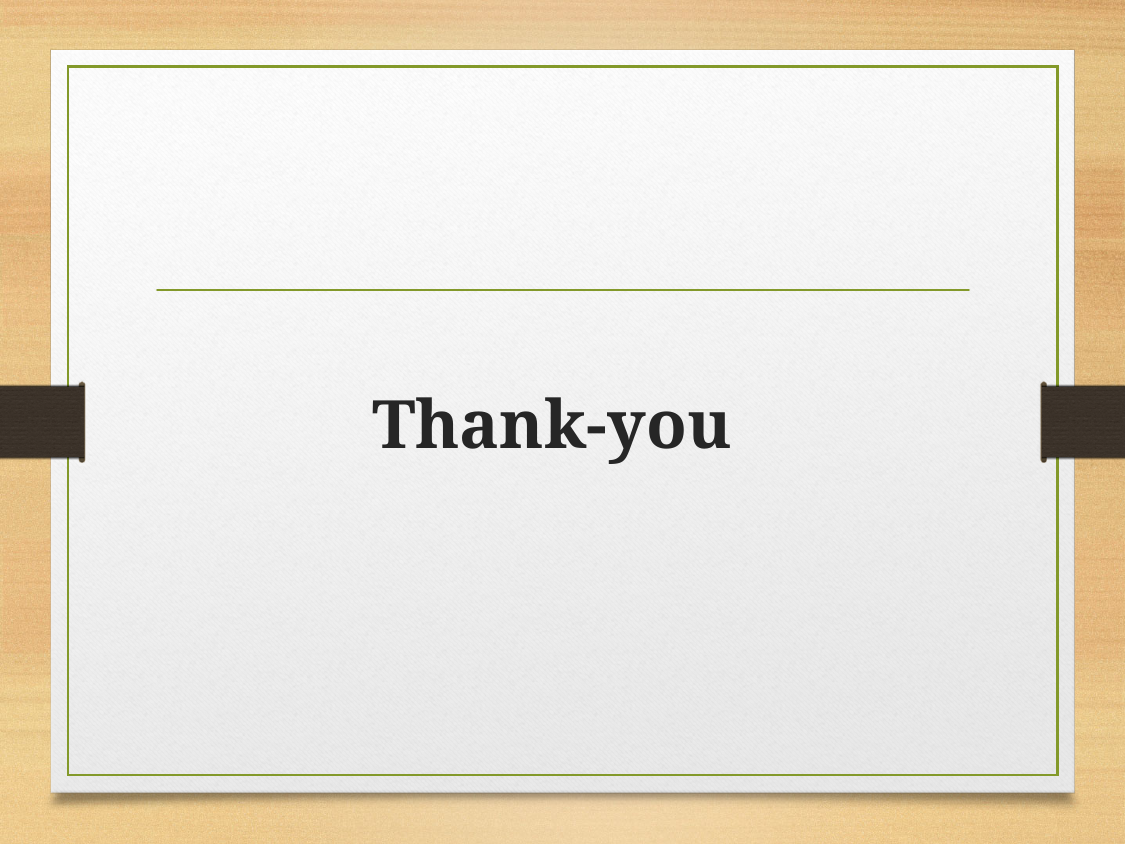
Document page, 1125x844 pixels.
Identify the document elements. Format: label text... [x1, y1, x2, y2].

title Thank-you [133, 341, 971, 503]
picture [0, 0, 1125, 844]
